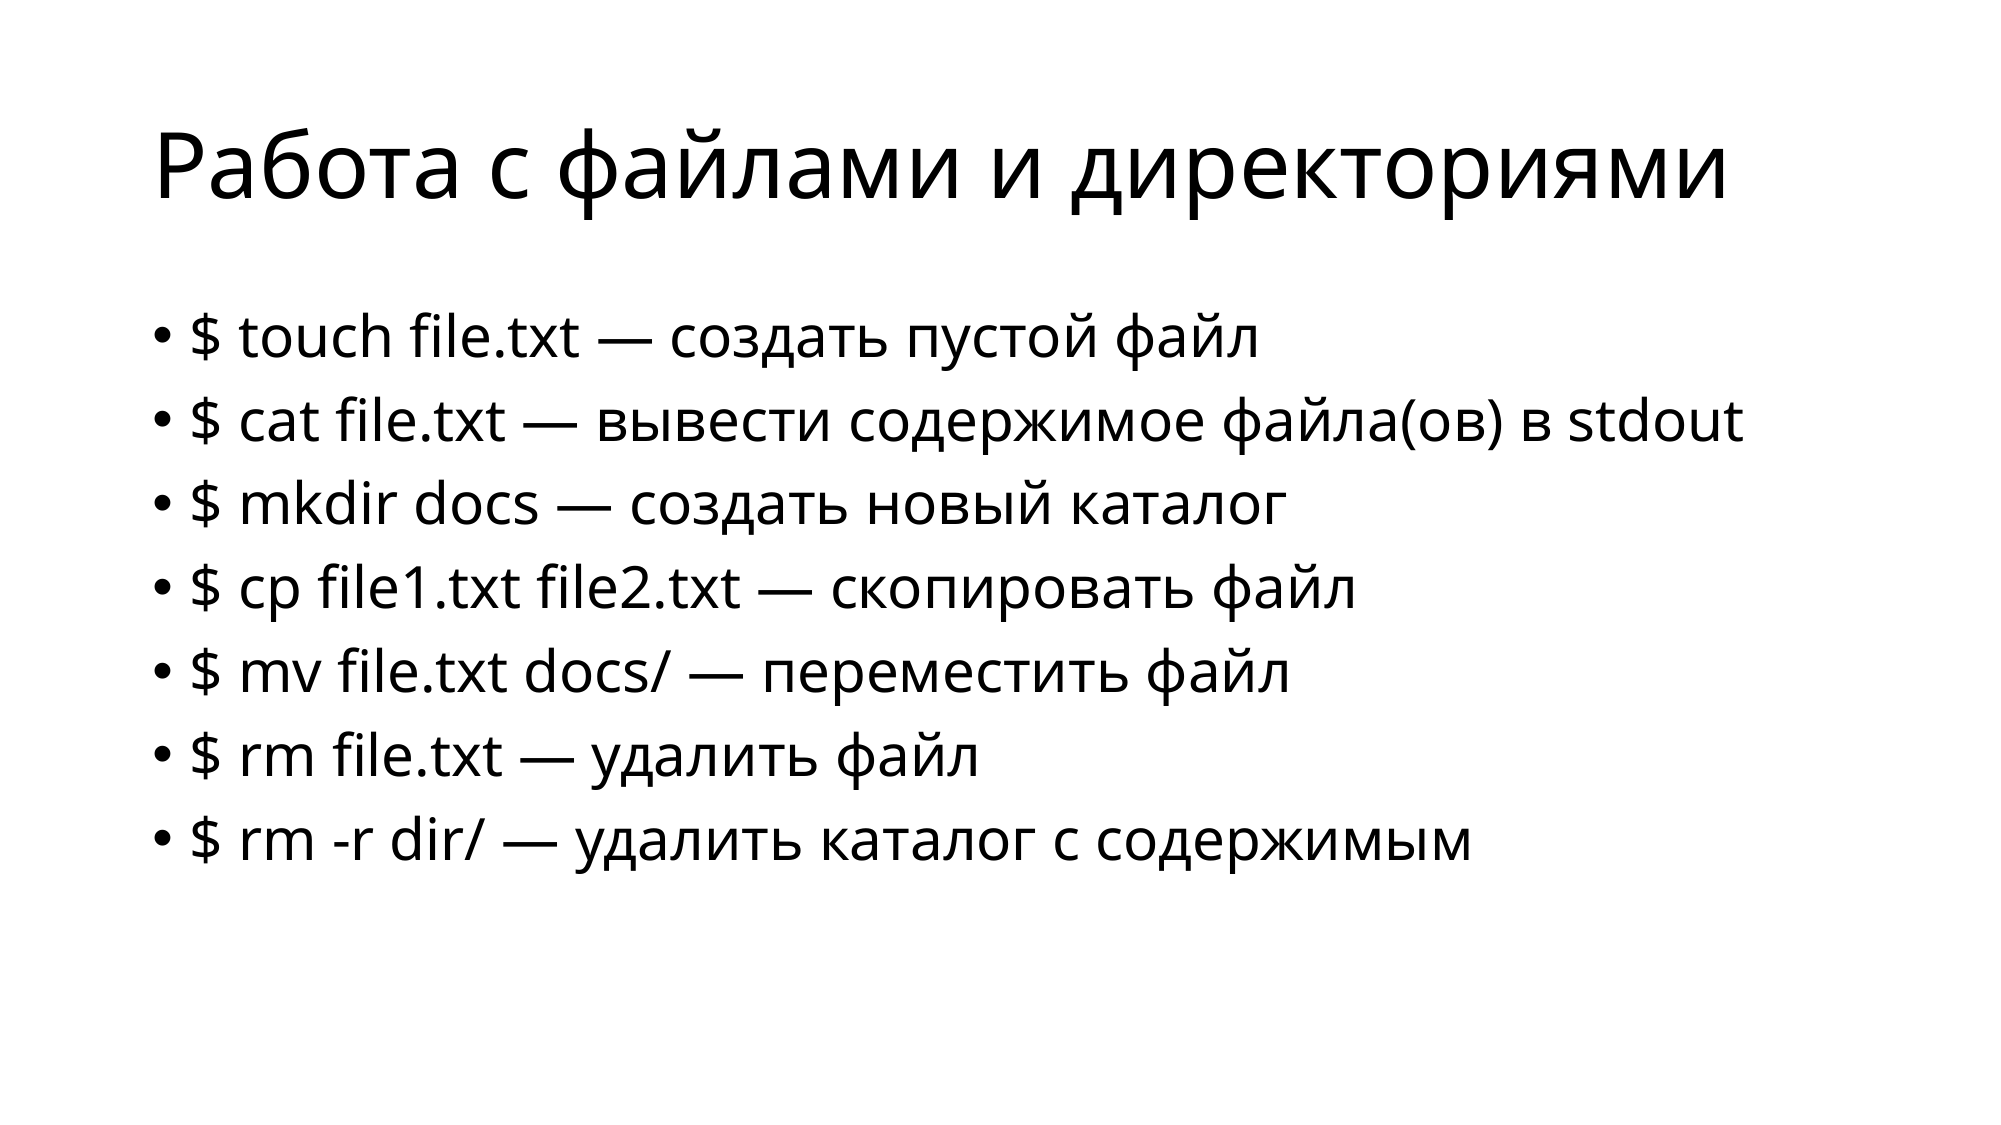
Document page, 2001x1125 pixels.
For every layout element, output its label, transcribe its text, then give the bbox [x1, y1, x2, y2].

list $ touch file.txt — создать пустой файл $ cat file.txt — вывести содержимое файла(ов) в stdout $ mkdir docs — создать новый каталог $ cp file1.txt file2.txt — скопировать файл $ mv file.txt docs/ — переместить файл $ rm file.txt — удалить файл $ rm -r dir/ — удалить каталог с содержимым [137, 299, 1863, 1014]
title Работа с файлами и директориями [137, 59, 1863, 278]
